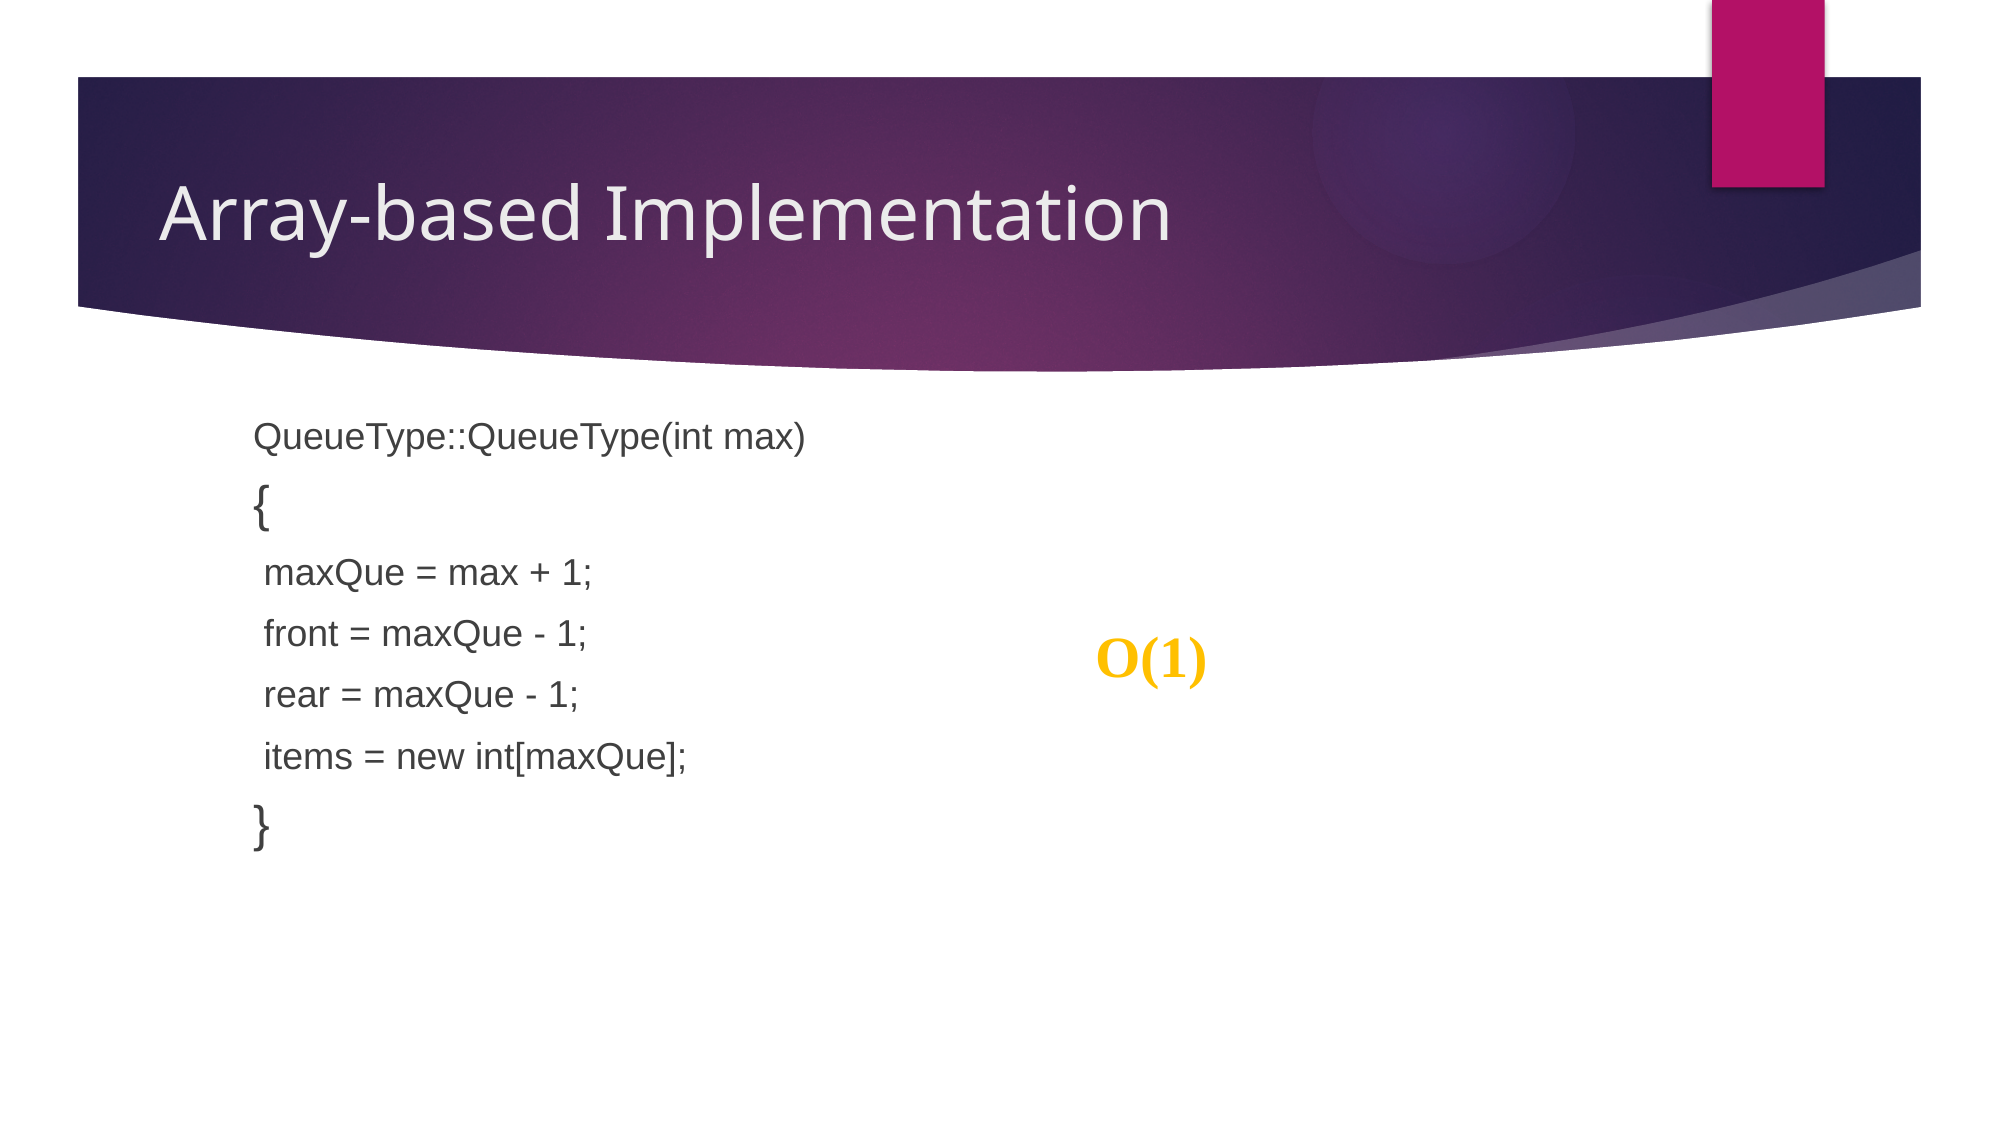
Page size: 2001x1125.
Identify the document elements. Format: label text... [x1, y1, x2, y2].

title Array-based Implementation [144, 116, 1570, 305]
list QueueType::QueueType(int max) { maxQue = max + 1; front = maxQue - 1; rear = maxQue - 1; items = new int[maxQue]; } [238, 409, 1639, 1085]
text_box O(1) [1080, 611, 1224, 697]
